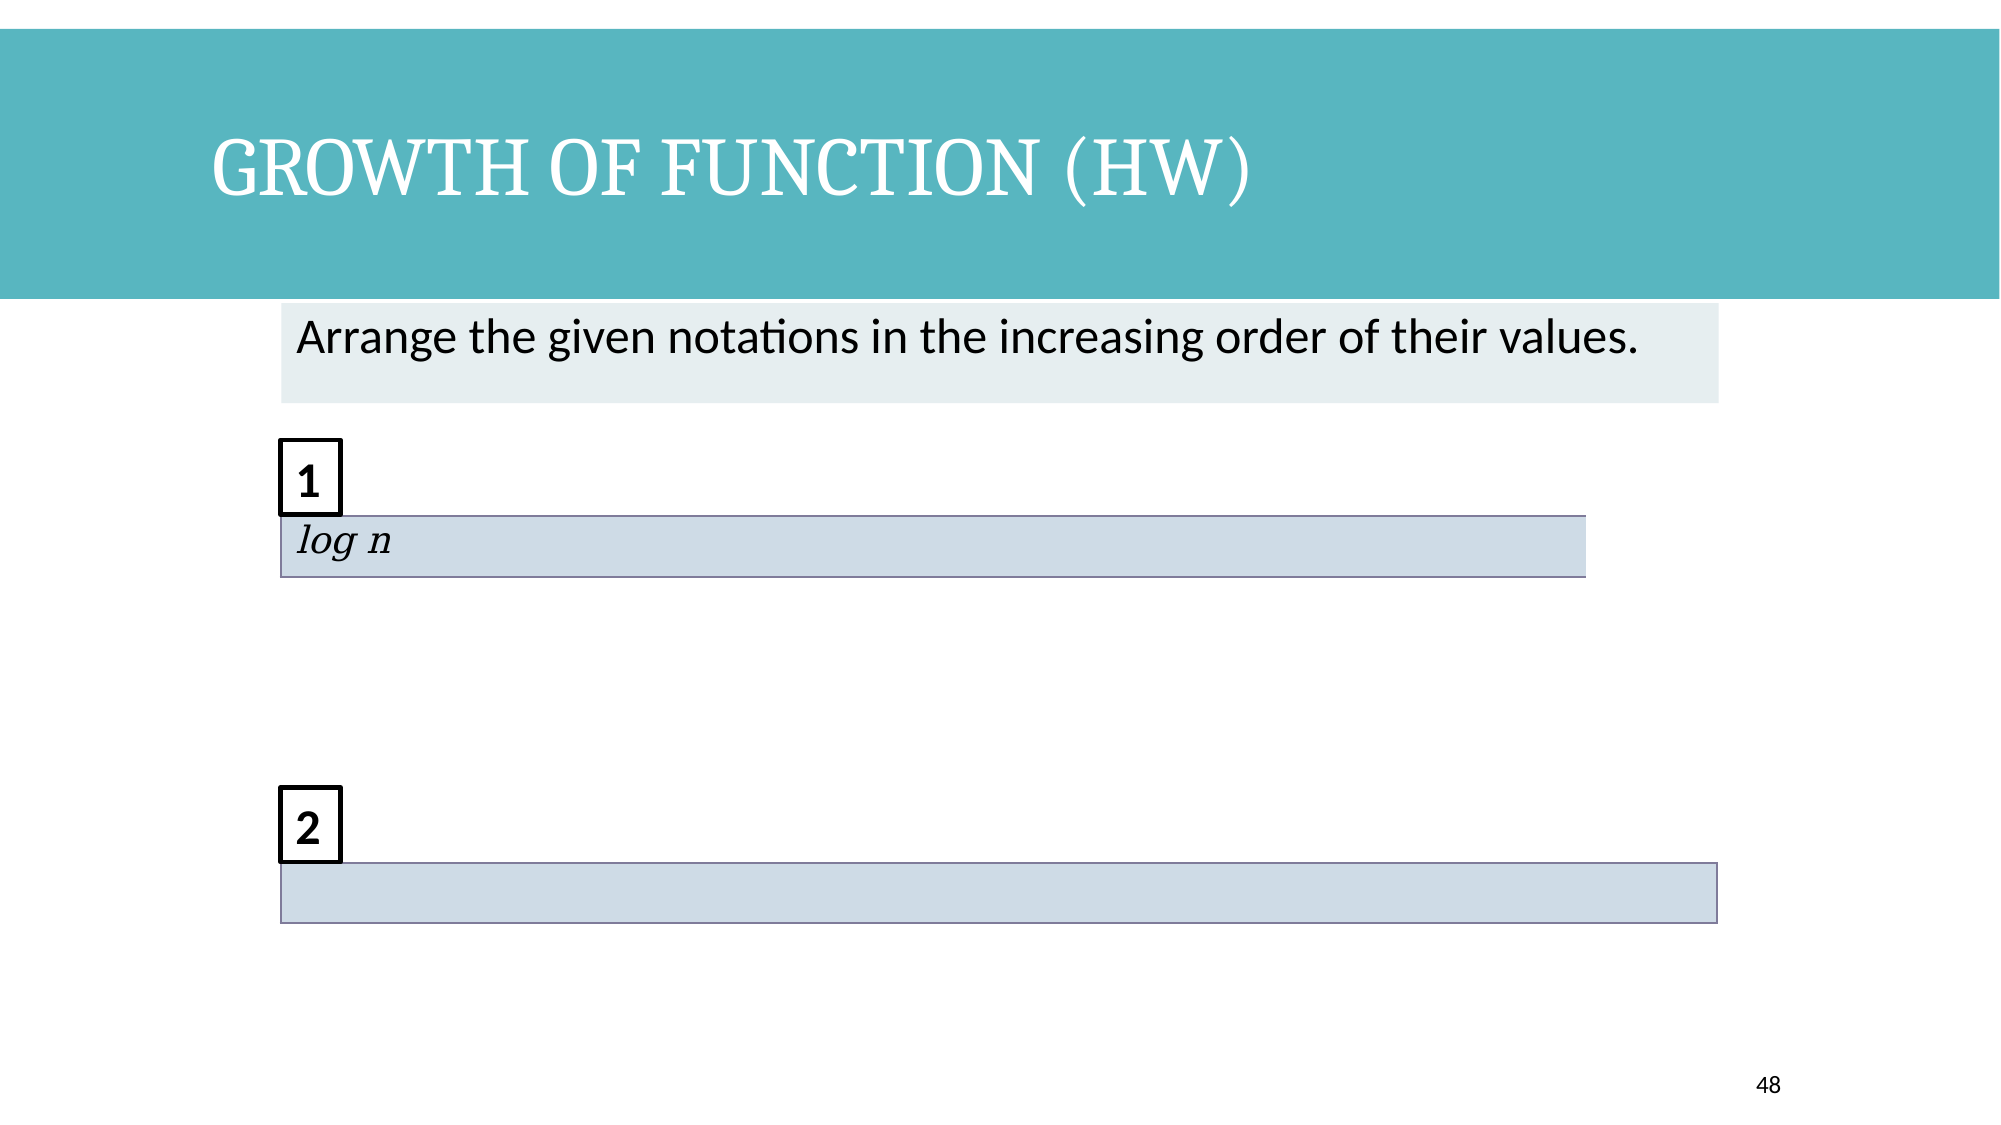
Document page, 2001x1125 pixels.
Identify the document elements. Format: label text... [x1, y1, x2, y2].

text_box 1 [280, 439, 341, 515]
list Arrange the given notations in the increasing order of their values. [281, 303, 1719, 404]
title Growth of Function (HW) [197, 46, 1803, 295]
text_box 2 [280, 787, 341, 863]
slide_number 48 [1748, 1053, 1904, 1114]
